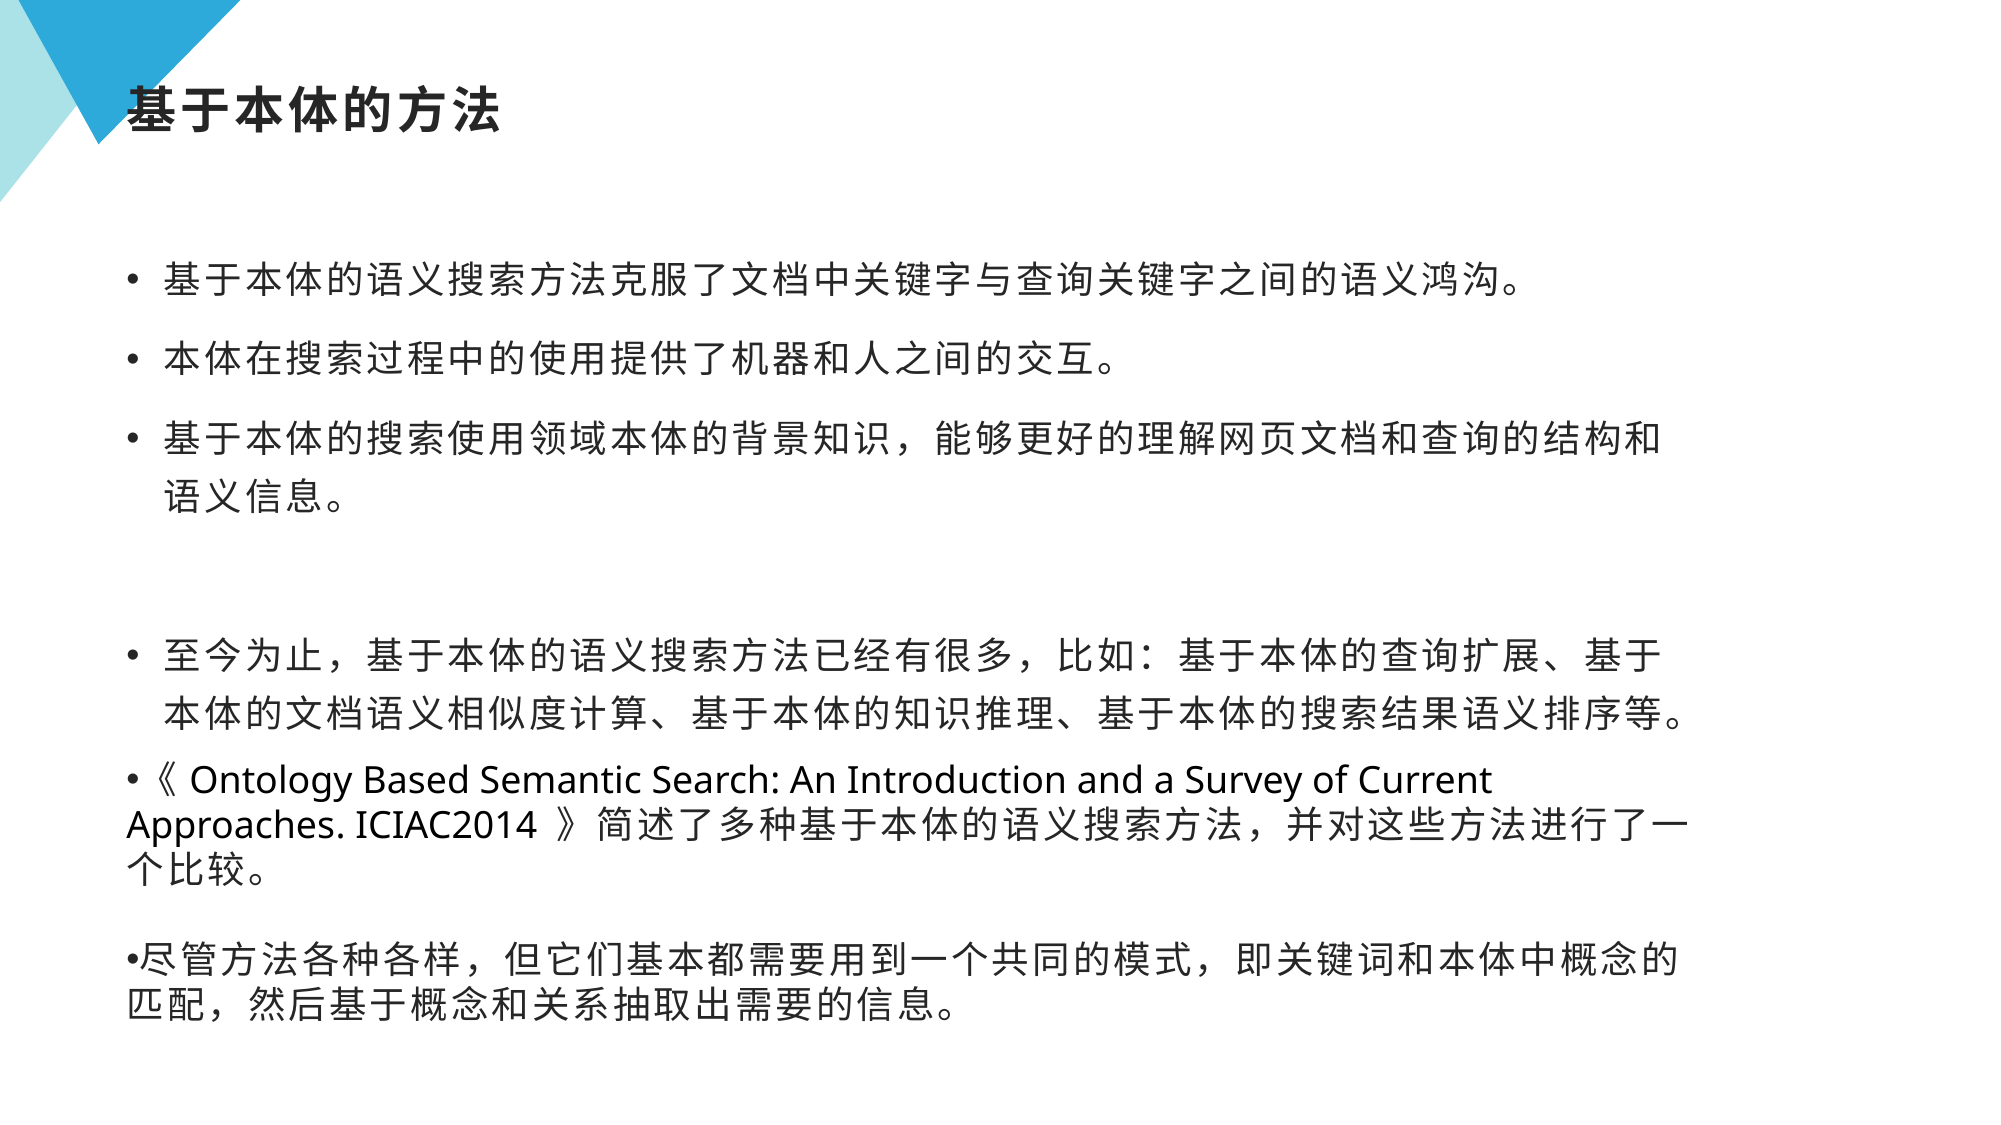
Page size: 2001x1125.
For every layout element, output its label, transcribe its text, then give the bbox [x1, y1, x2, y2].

list 基于本体的语义搜索方法克服了文档中关键字与查询关键字之间的语义鸿沟。 本体在搜索过程中的使用提供了机器和人之间的交互。 基于本体的搜索使用领域本体的背景知识，能够更好的理解网页文档和查询的结构和语义信息。 至今为止，基于本体的语义搜索方法已经有很多，比如：基于本体的查询扩展、基于本体的文档语义相似度计算、基于本体的知识推理、基于本体的搜索结果语义排序等。 《Ontology Based Semantic Search: An Introduction and a Survey of Current Approaches. ICIAC2014 》简述了多种基于本体的语义搜索方法，并对这些方法进行了一个比较。 尽管方法各种各样，但它们基本都需要用到一个共同的模式，即关键词和本体中概念的匹配，然后基于概念和关系抽取出需要的信息。 [109, 242, 1714, 1125]
title 基于本体的方法 [109, 72, 1891, 146]
